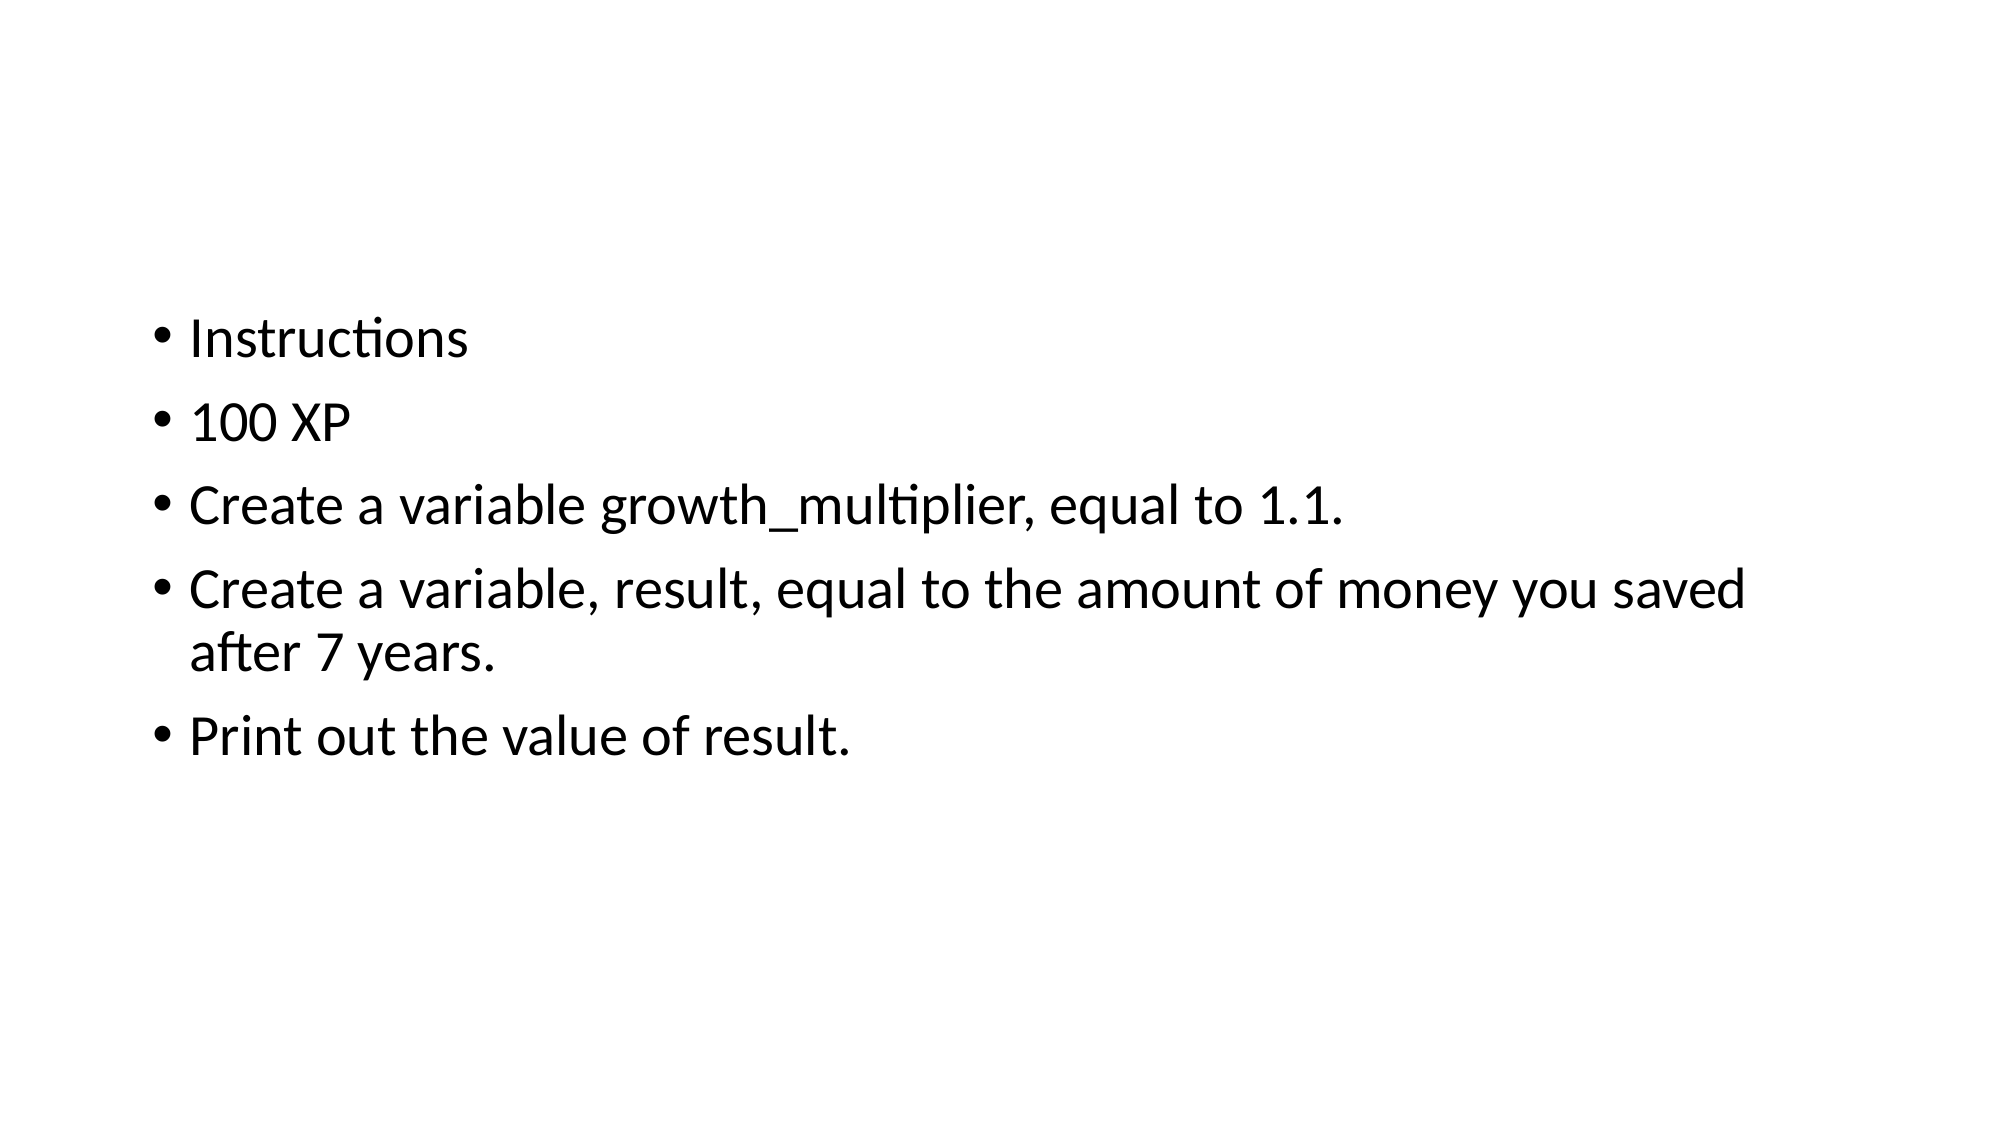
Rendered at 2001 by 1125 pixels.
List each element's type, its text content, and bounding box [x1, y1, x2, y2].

list Instructions 100 XP Create a variable growth_multiplier, equal to 1.1. Create a variable, result, equal to the amount of money you saved after 7 years. Print out the value of result. [137, 299, 1863, 1014]
